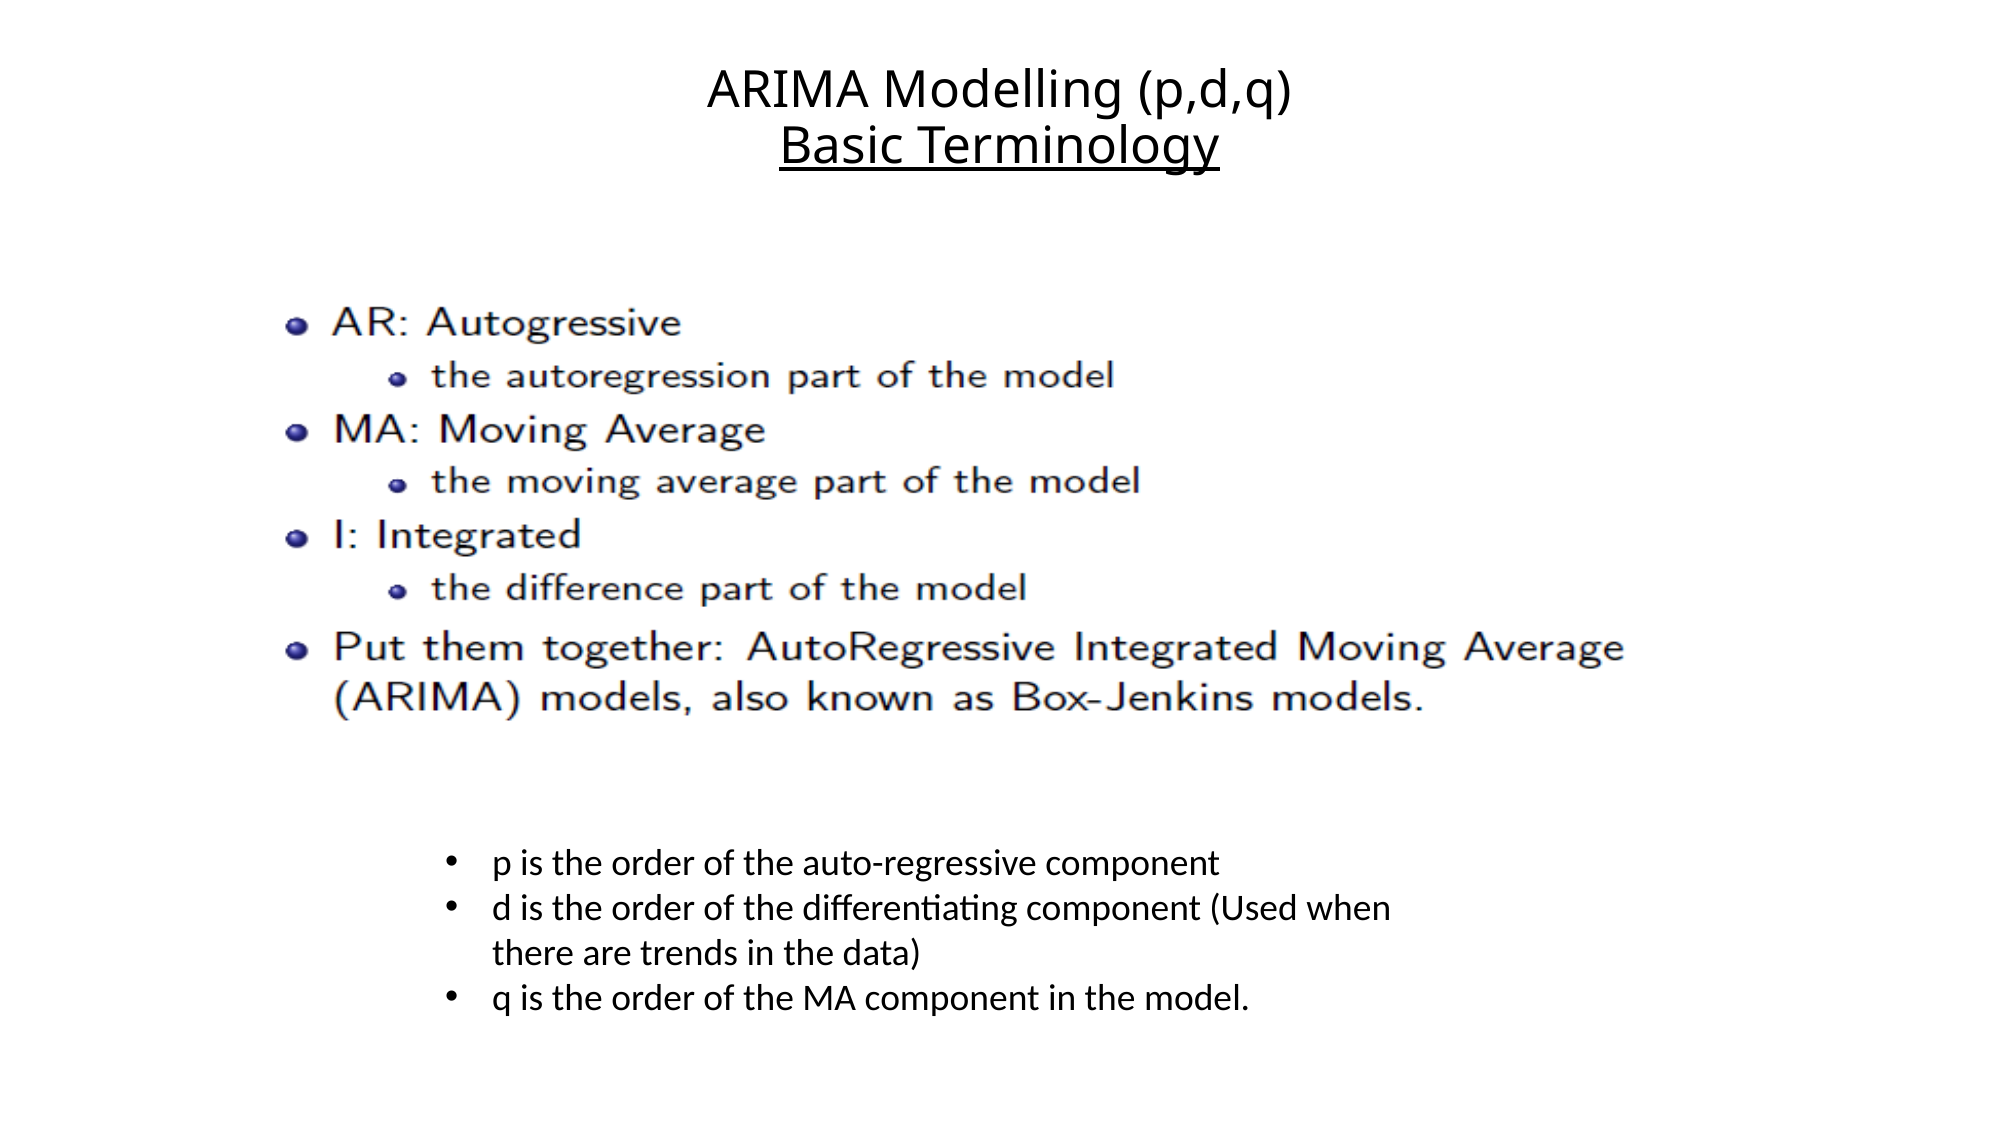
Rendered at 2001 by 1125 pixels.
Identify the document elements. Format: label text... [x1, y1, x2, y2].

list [206, 222, 1794, 776]
title ARIMA Modelling (p,d,q) Basic Terminology [137, 55, 1863, 183]
text_box p is the order of the auto-regressive component d is the order of the differentiating component (Used when there are trends in the data) q is the order of the MA component in the model. [430, 830, 1444, 1026]
